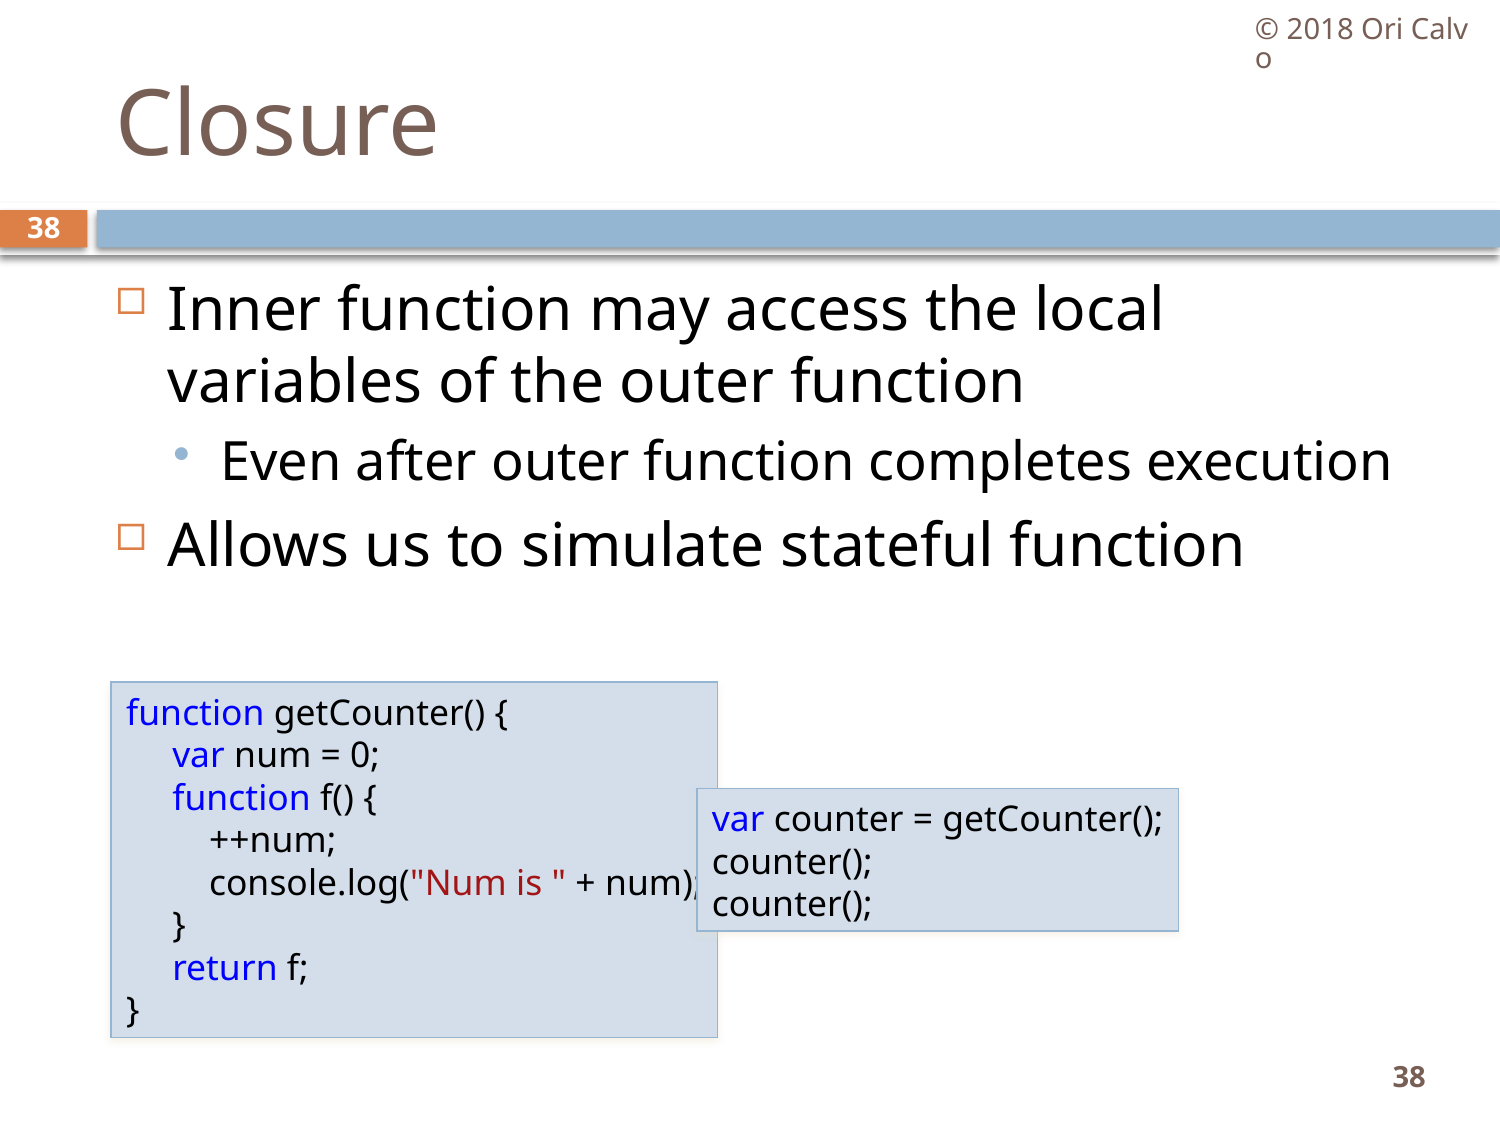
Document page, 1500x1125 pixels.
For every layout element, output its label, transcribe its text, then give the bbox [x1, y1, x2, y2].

text_box var counter = getCounter(); counter(); counter(); [696, 788, 1179, 932]
text_box function getCounter() { var num = 0; function f() { ++num; console.log("Num is " + num); } return f; } [110, 682, 718, 1038]
footer © 2018 Ori Calvo [1240, 0, 1500, 60]
list Inner function may access the local variables of the outer function Even after outer function completes execution Allows us to simulate stateful function [100, 262, 1438, 1000]
slide_number 38 [0, 208, 88, 249]
title Closure [100, 37, 1438, 200]
